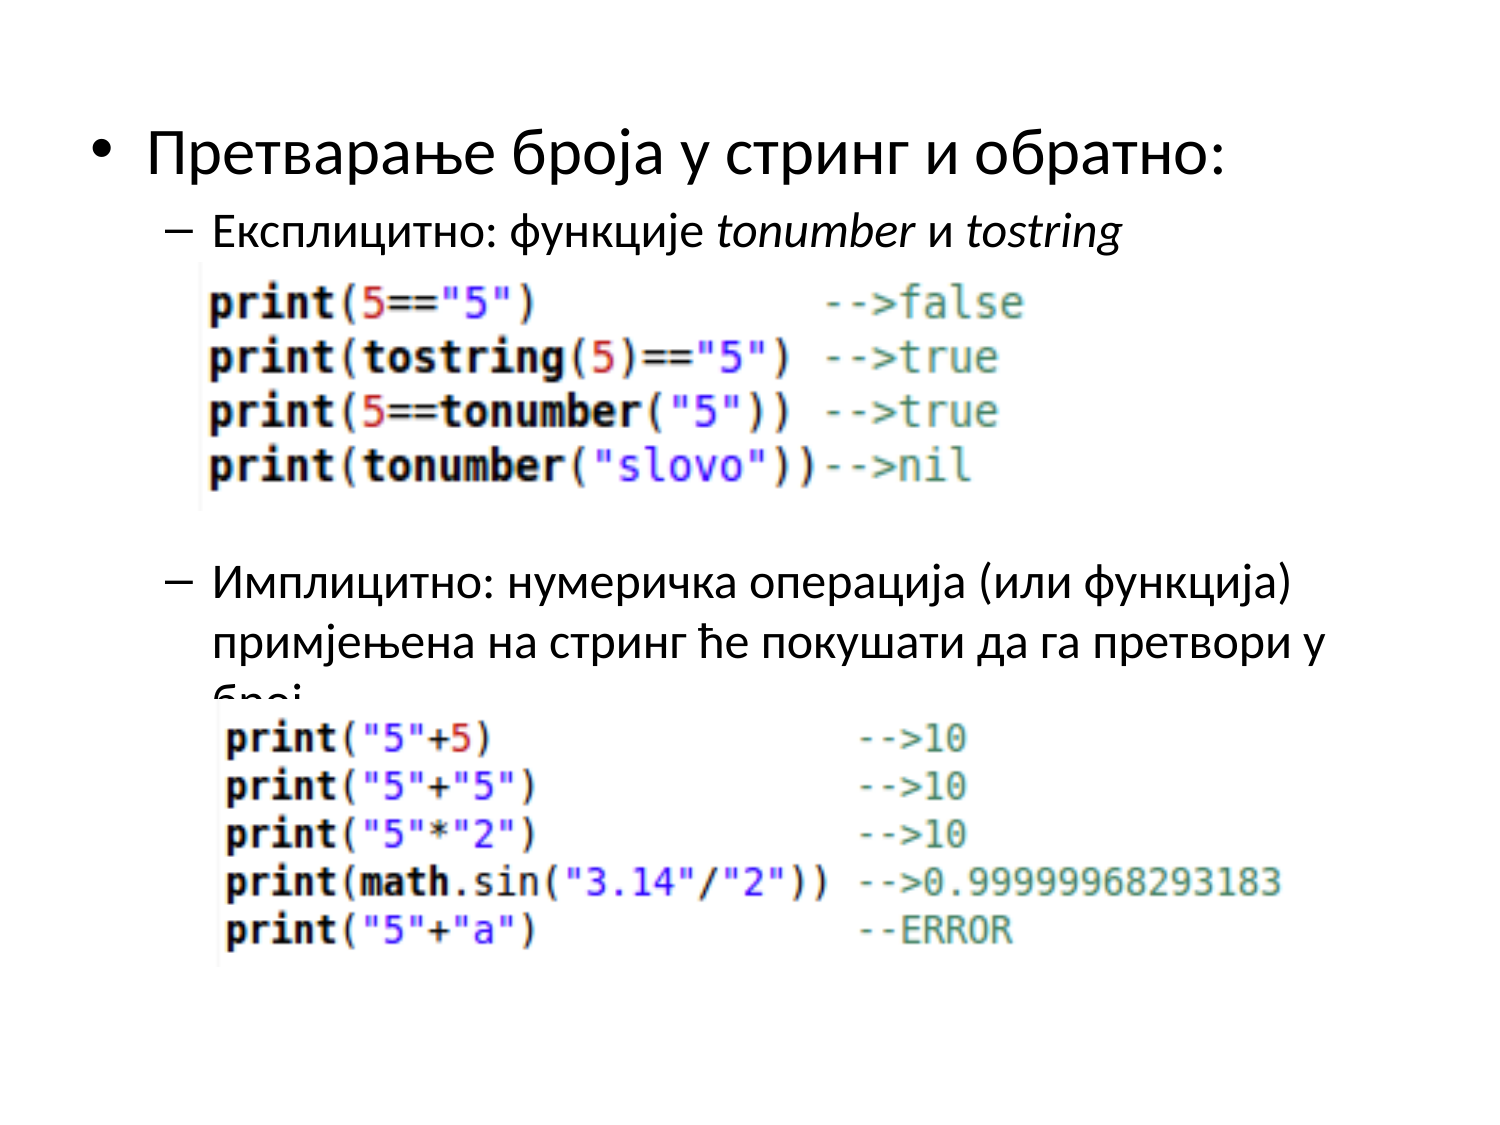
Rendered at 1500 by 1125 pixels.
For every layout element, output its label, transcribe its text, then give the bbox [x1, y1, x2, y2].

picture [187, 262, 1048, 512]
picture [212, 699, 1301, 968]
list Претварање броја у стринг и обратно: Експлицитно: функције tonumber и tostring Имплицитно: нумеричка операција (или функција) примјењена на стринг ће покушати да га претвори у број [75, 99, 1425, 1005]
